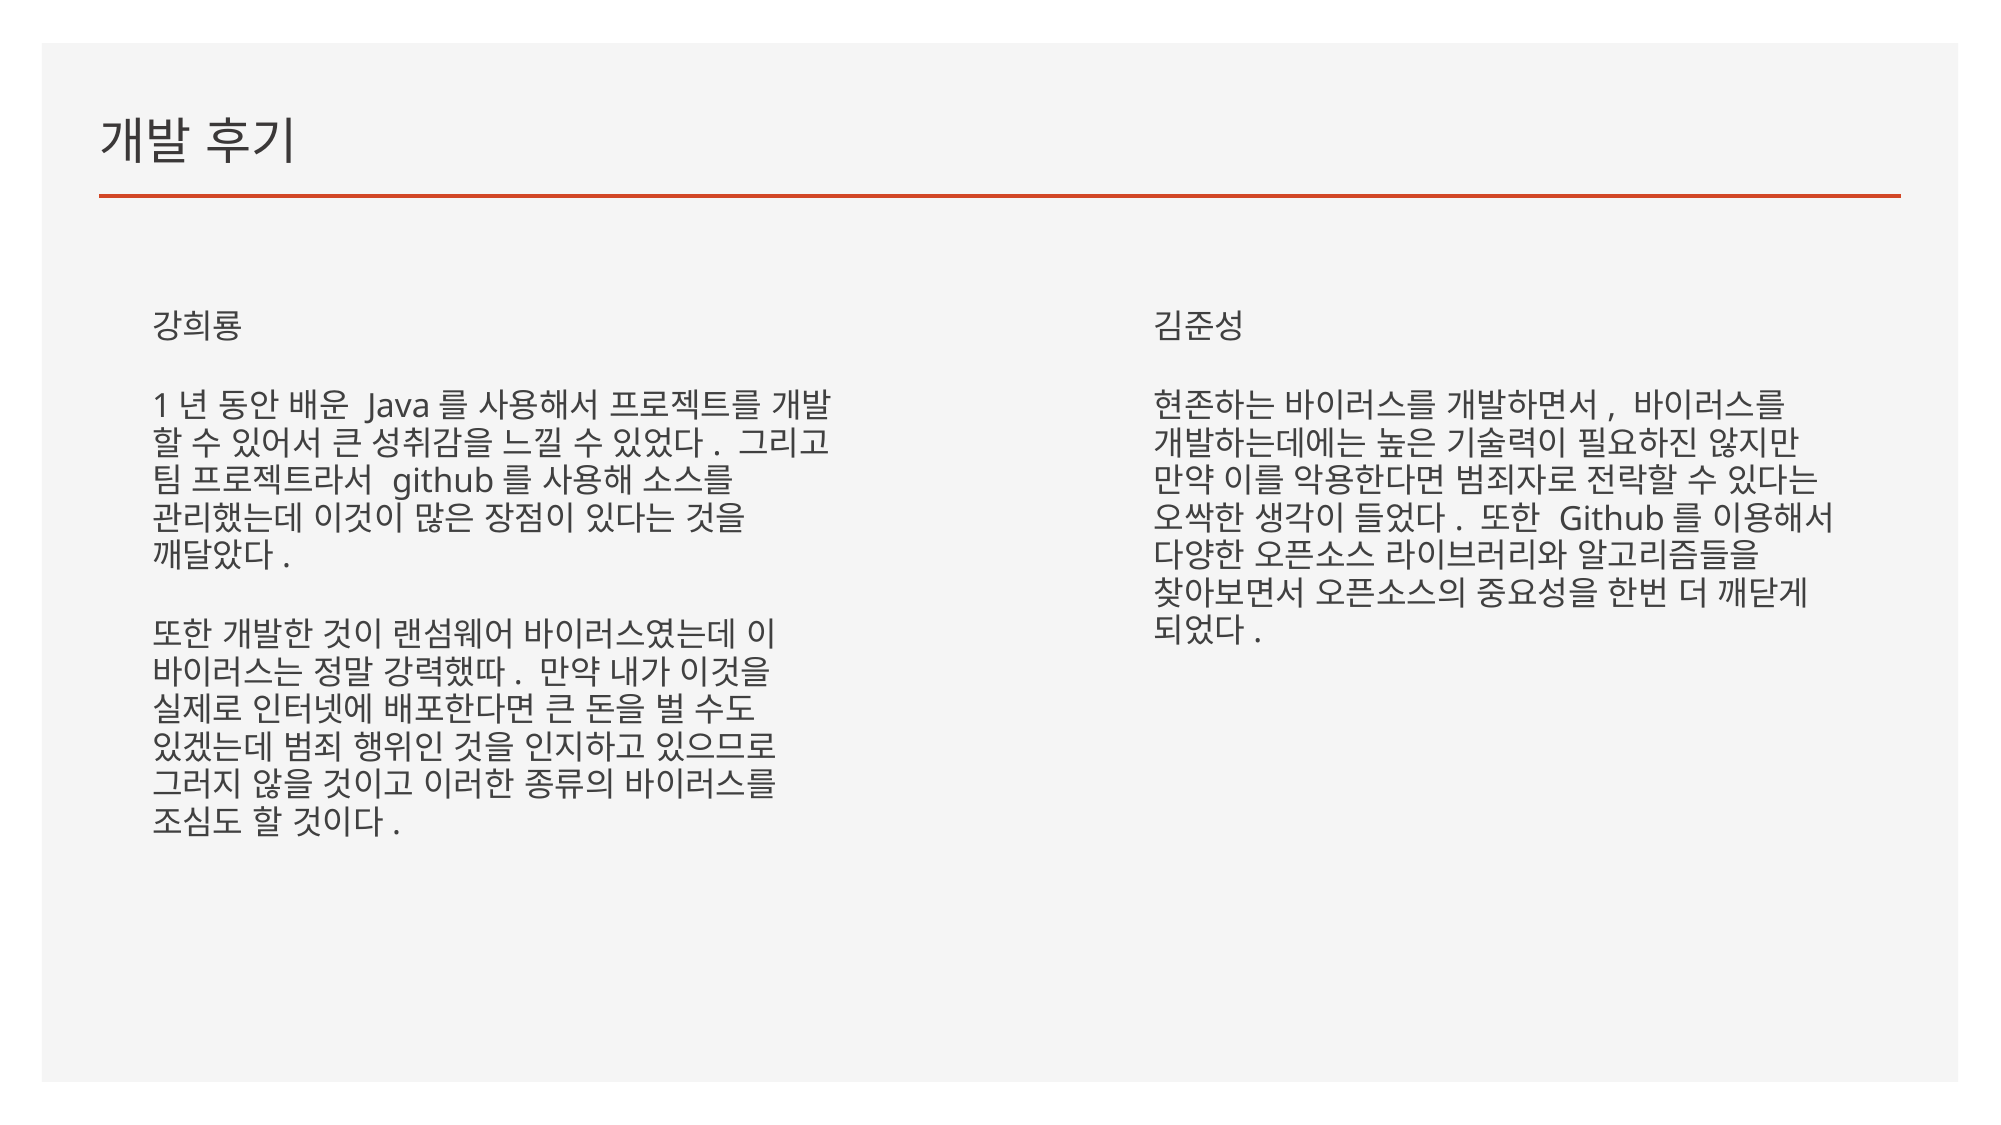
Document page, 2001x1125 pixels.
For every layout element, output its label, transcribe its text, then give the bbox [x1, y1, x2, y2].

text_box 강희룡 1년 동안 배운 Java를 사용해서 프로젝트를 개발 할 수 있어서 큰 성취감을 느낄 수 있었다. 그리고 팀 프로젝트라서 github를 사용해 소스를 관리했는데 이것이 많은 장점이 있다는 것을 깨달았다. 또한 개발한 것이 랜섬웨어 바이러스였는데 이 바이러스는 정말 강력했따. 만약 내가 이것을 실제로 인터넷에 배포한다면 큰 돈을 벌 수도 있겠는데 범죄 행위인 것을 인지하고 있으므로 그러지 않을 것이고 이러한 종류의 바이러스를 조심도 할 것이다. [137, 299, 862, 953]
list 개발 후기 [84, 72, 813, 178]
list 김준성 현존하는 바이러스를 개발하면서, 바이러스를 개발하는데에는 높은 기술력이 필요하진 않지만 만약 이를 악용한다면 범죄자로 전락할 수 있다는 오싹한 생각이 들었다. 또한 Github를 이용해서 다양한 오픈소스 라이브러리와 알고리즘들을 찾아보면서 오픈소스의 중요성을 한번 더 깨닫게 되었다. [1138, 299, 1863, 953]
